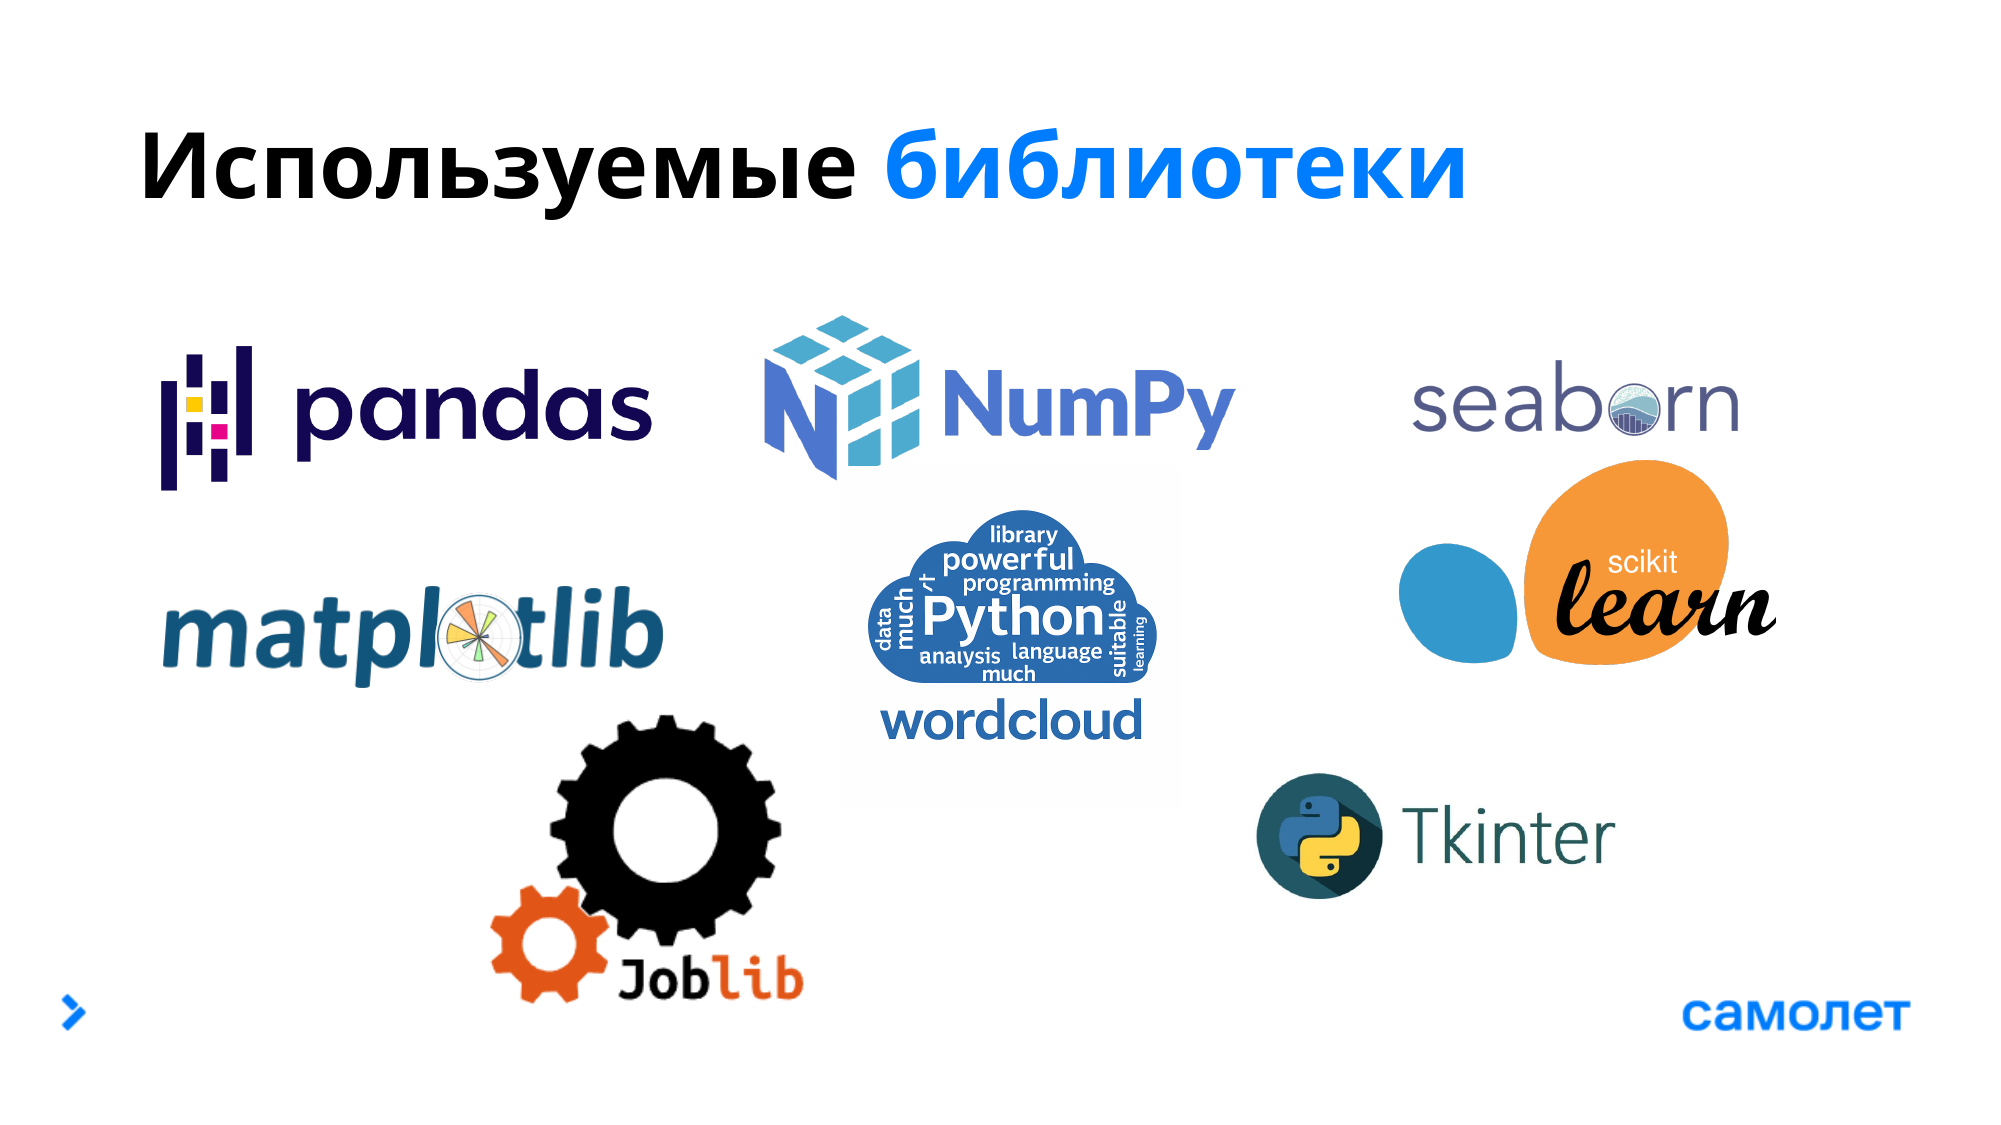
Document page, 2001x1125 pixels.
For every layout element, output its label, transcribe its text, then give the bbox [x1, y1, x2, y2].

title Используемые библиотеки [137, 59, 1863, 278]
picture [1673, 957, 1928, 1066]
picture [137, 309, 675, 527]
picture [43, 974, 102, 1049]
picture [137, 581, 689, 693]
picture [1245, 723, 1630, 955]
picture [1373, 285, 1802, 665]
picture [435, 277, 1268, 1024]
